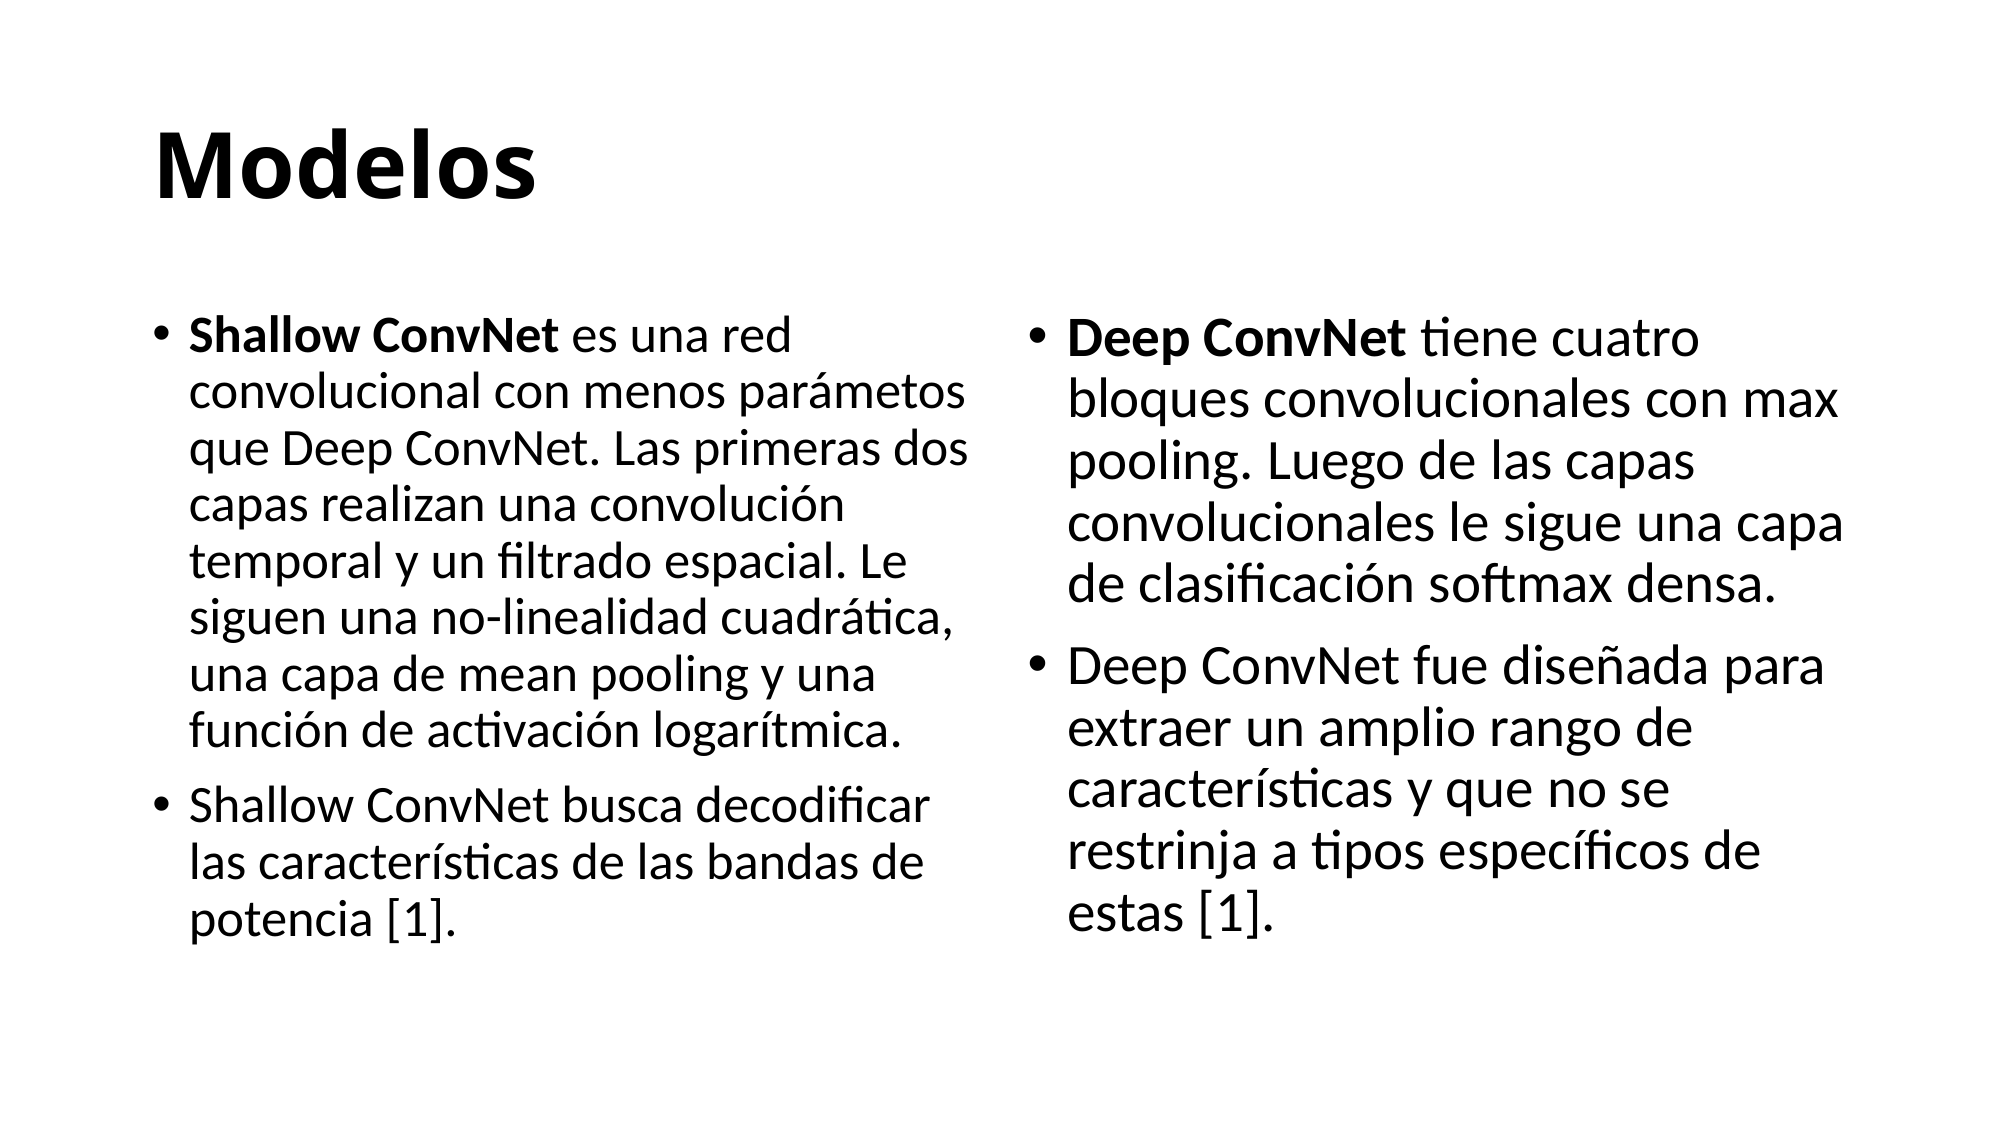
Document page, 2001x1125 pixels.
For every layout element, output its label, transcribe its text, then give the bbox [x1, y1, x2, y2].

title Modelos [137, 59, 1863, 278]
list Deep ConvNet tiene cuatro bloques convolucionales con max pooling. Luego de las capas convolucionales le sigue una capa de clasificación softmax densa. Deep ConvNet fue diseñada para extraer un amplio rango de características y que no se restrinja a tipos específicos de estas [1]. [1012, 299, 1863, 1014]
list Shallow ConvNet es una red convolucional con menos parámetos que Deep ConvNet. Las primeras dos capas realizan una convolución temporal y un filtrado espacial. Le siguen una no-linealidad cuadrática, una capa de mean pooling y una función de activación logarítmica. Shallow ConvNet busca decodificar las características de las bandas de potencia [1]. [137, 299, 988, 1014]
